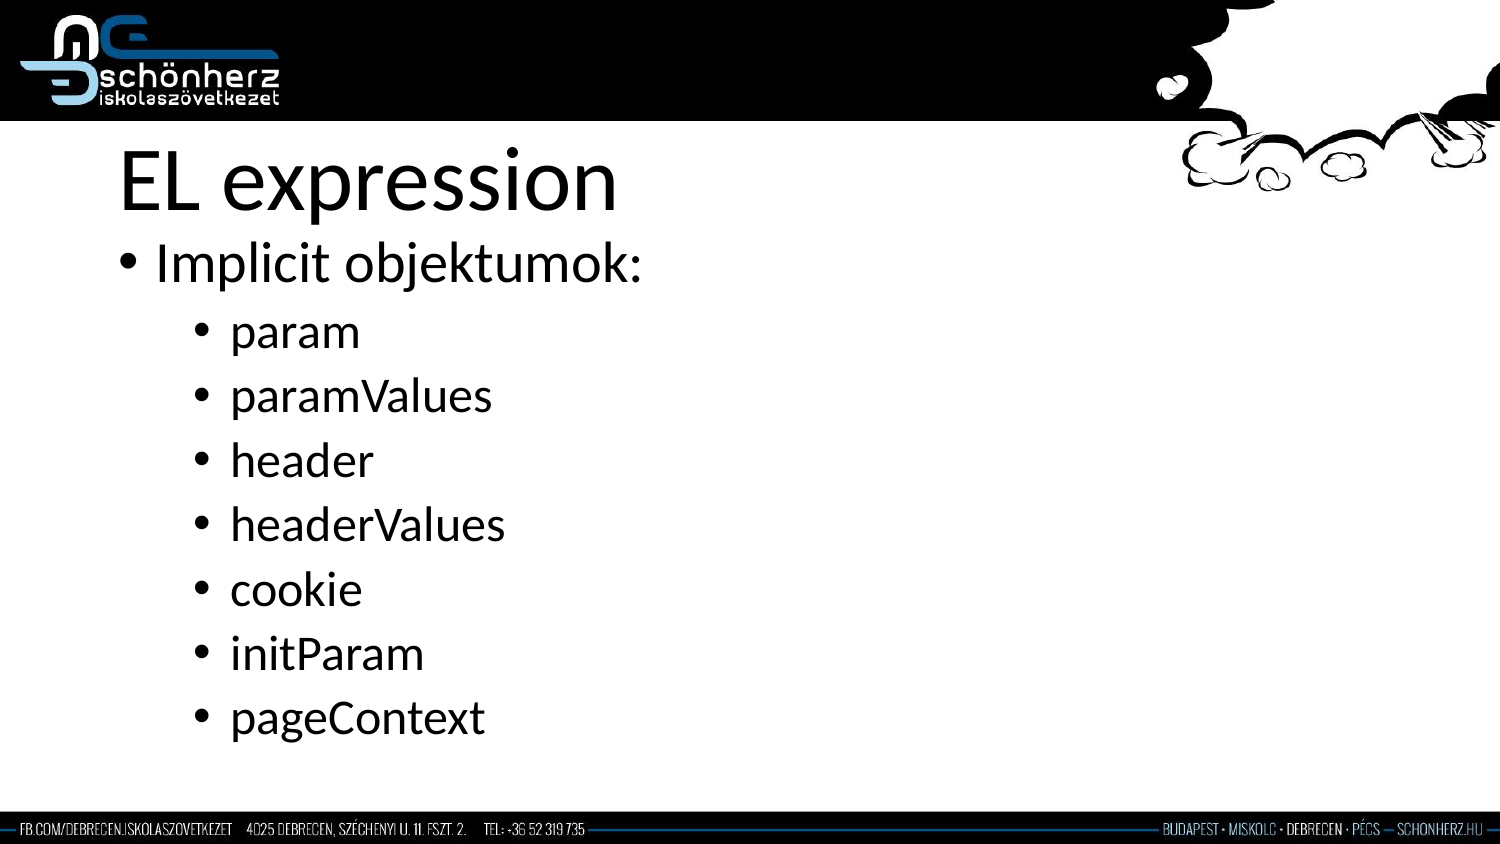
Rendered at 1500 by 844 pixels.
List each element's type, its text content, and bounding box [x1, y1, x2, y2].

list Implicit objektumok: param paramValues header headerValues cookie initParam pageContext [103, 224, 1397, 760]
picture [0, 0, 1500, 844]
title EL expression [103, 99, 1397, 224]
